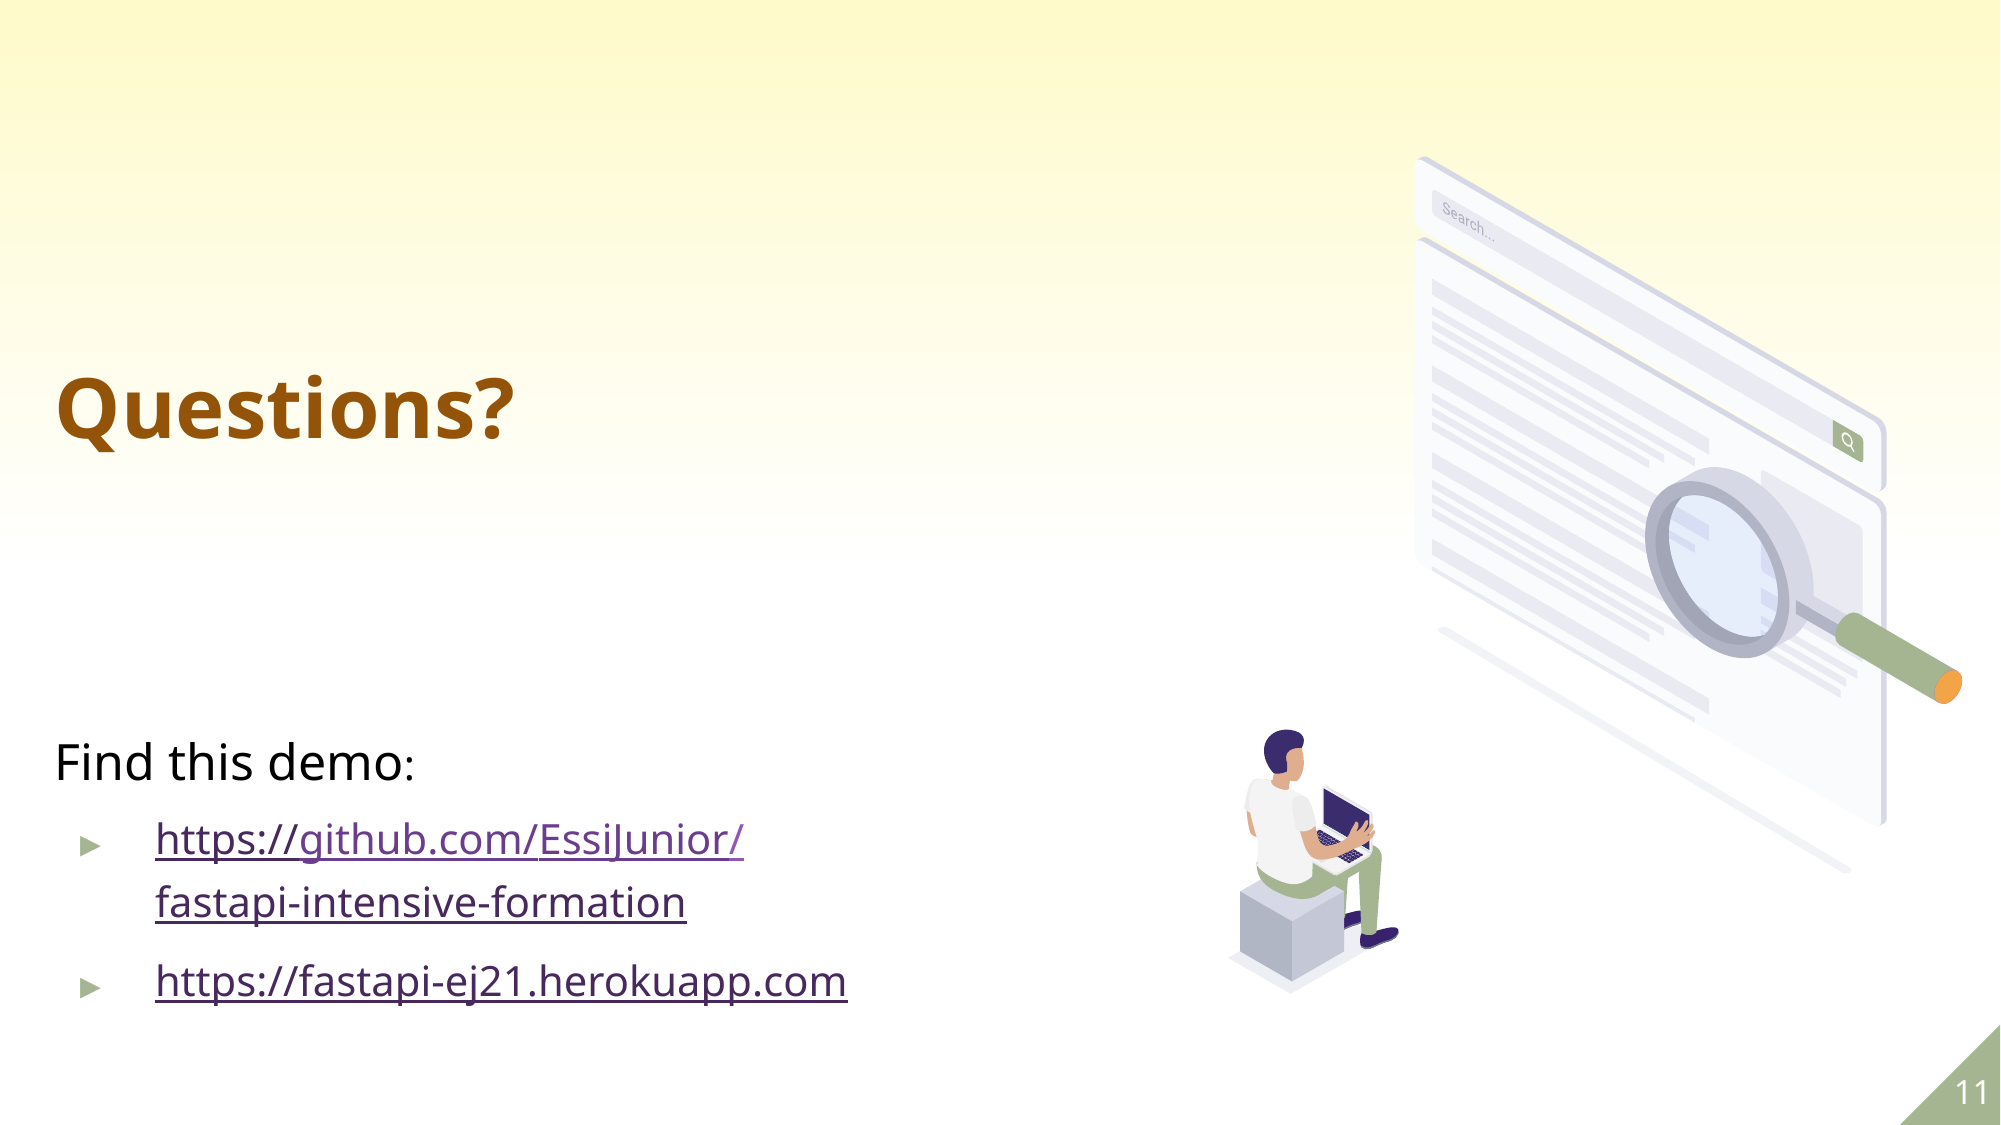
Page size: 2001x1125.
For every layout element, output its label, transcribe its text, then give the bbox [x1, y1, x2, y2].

subtitle Questions? Find this demo: https://github.com/EssiJunior/fastapi-intensive-formation https://fastapi-ej21.herokuapp.com [55, 345, 1196, 1125]
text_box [1227, 156, 1963, 995]
slide_number 11 [1891, 1014, 1992, 1117]
